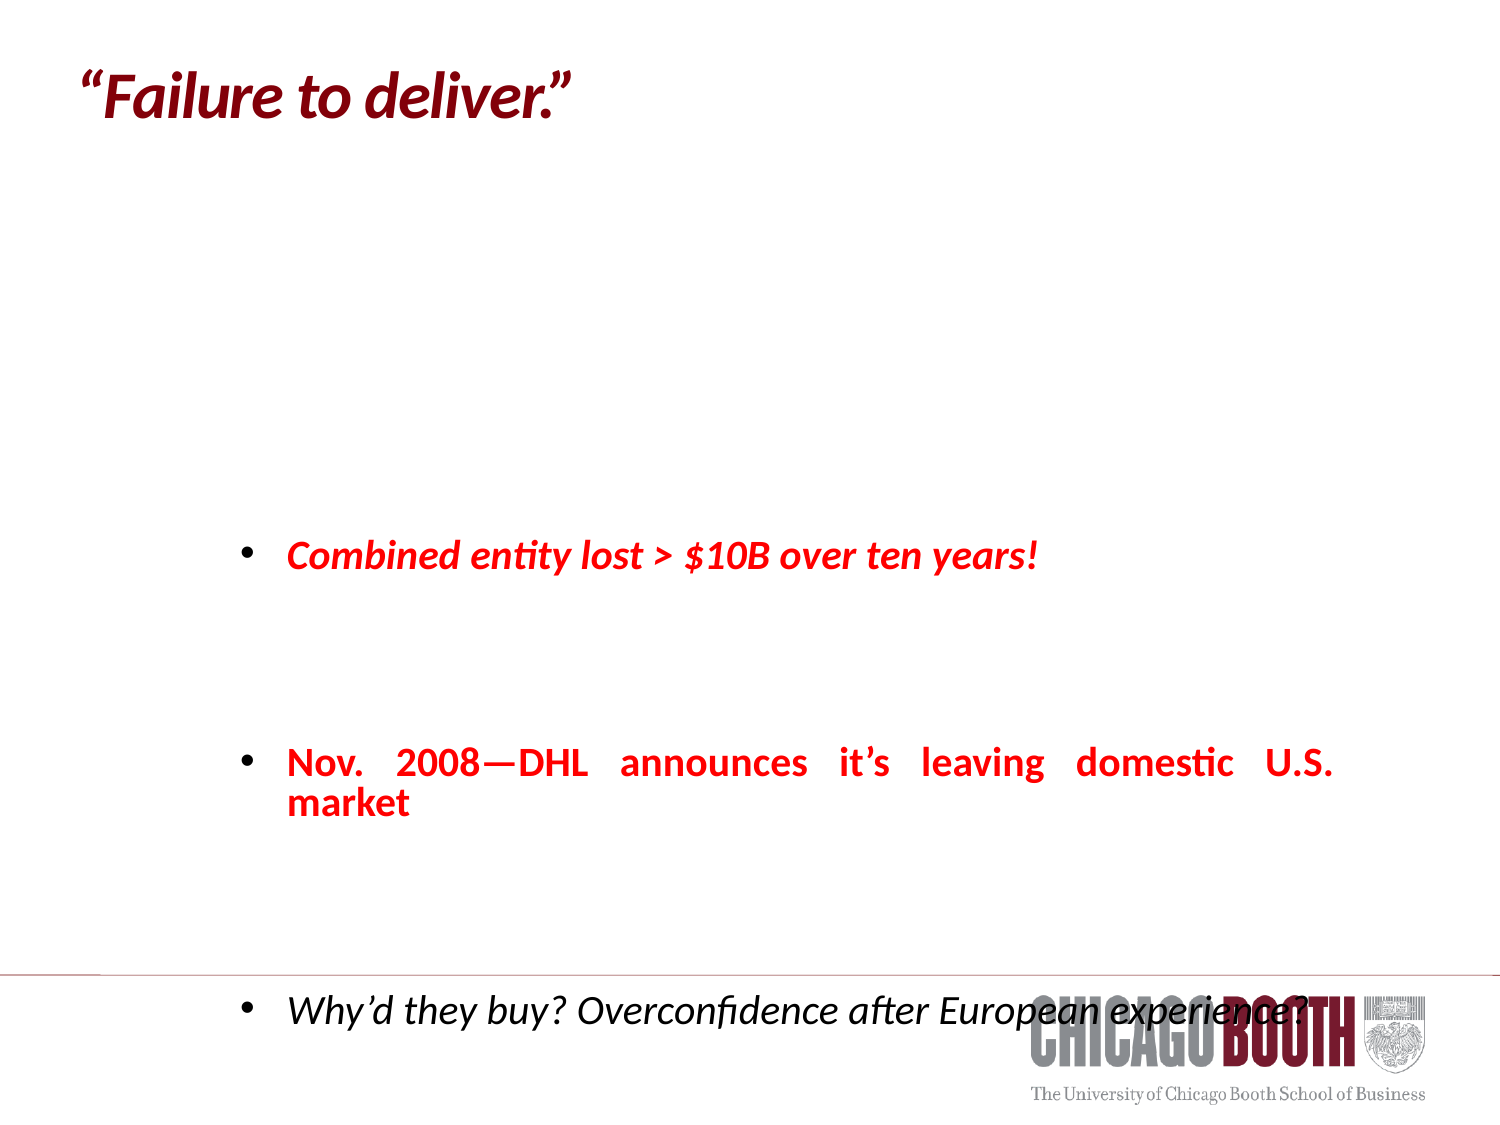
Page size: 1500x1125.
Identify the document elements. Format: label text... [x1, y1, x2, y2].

picture [1031, 995, 1425, 1105]
title “Failure to deliver.” [74, 43, 1426, 134]
list Combined entity lost > $10B over ten years! Nov. 2008—DHL announces it’s leaving domestic U.S. market Why’d they buy? Overconfidence after European experience? Update to update: re-enters US Aug. 2016 re: e-commerce…? [149, 312, 1351, 988]
